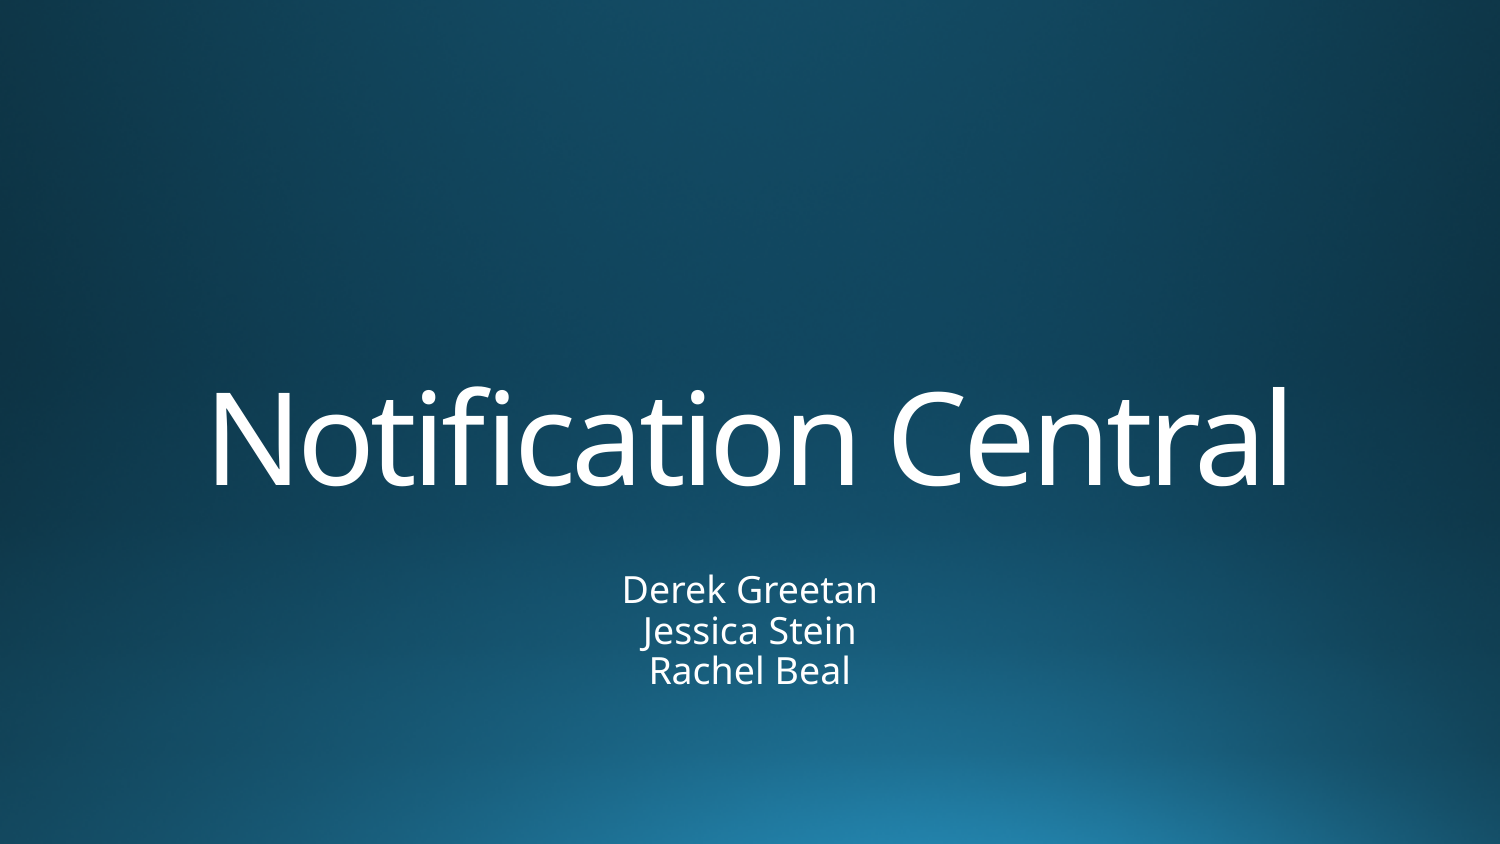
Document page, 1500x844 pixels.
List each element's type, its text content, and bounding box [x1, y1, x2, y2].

title Notification Central [187, 326, 1313, 529]
picture [0, 0, 1500, 844]
subtitle Derek Greetan Jessica Stein Rachel Beal [187, 556, 1313, 650]
